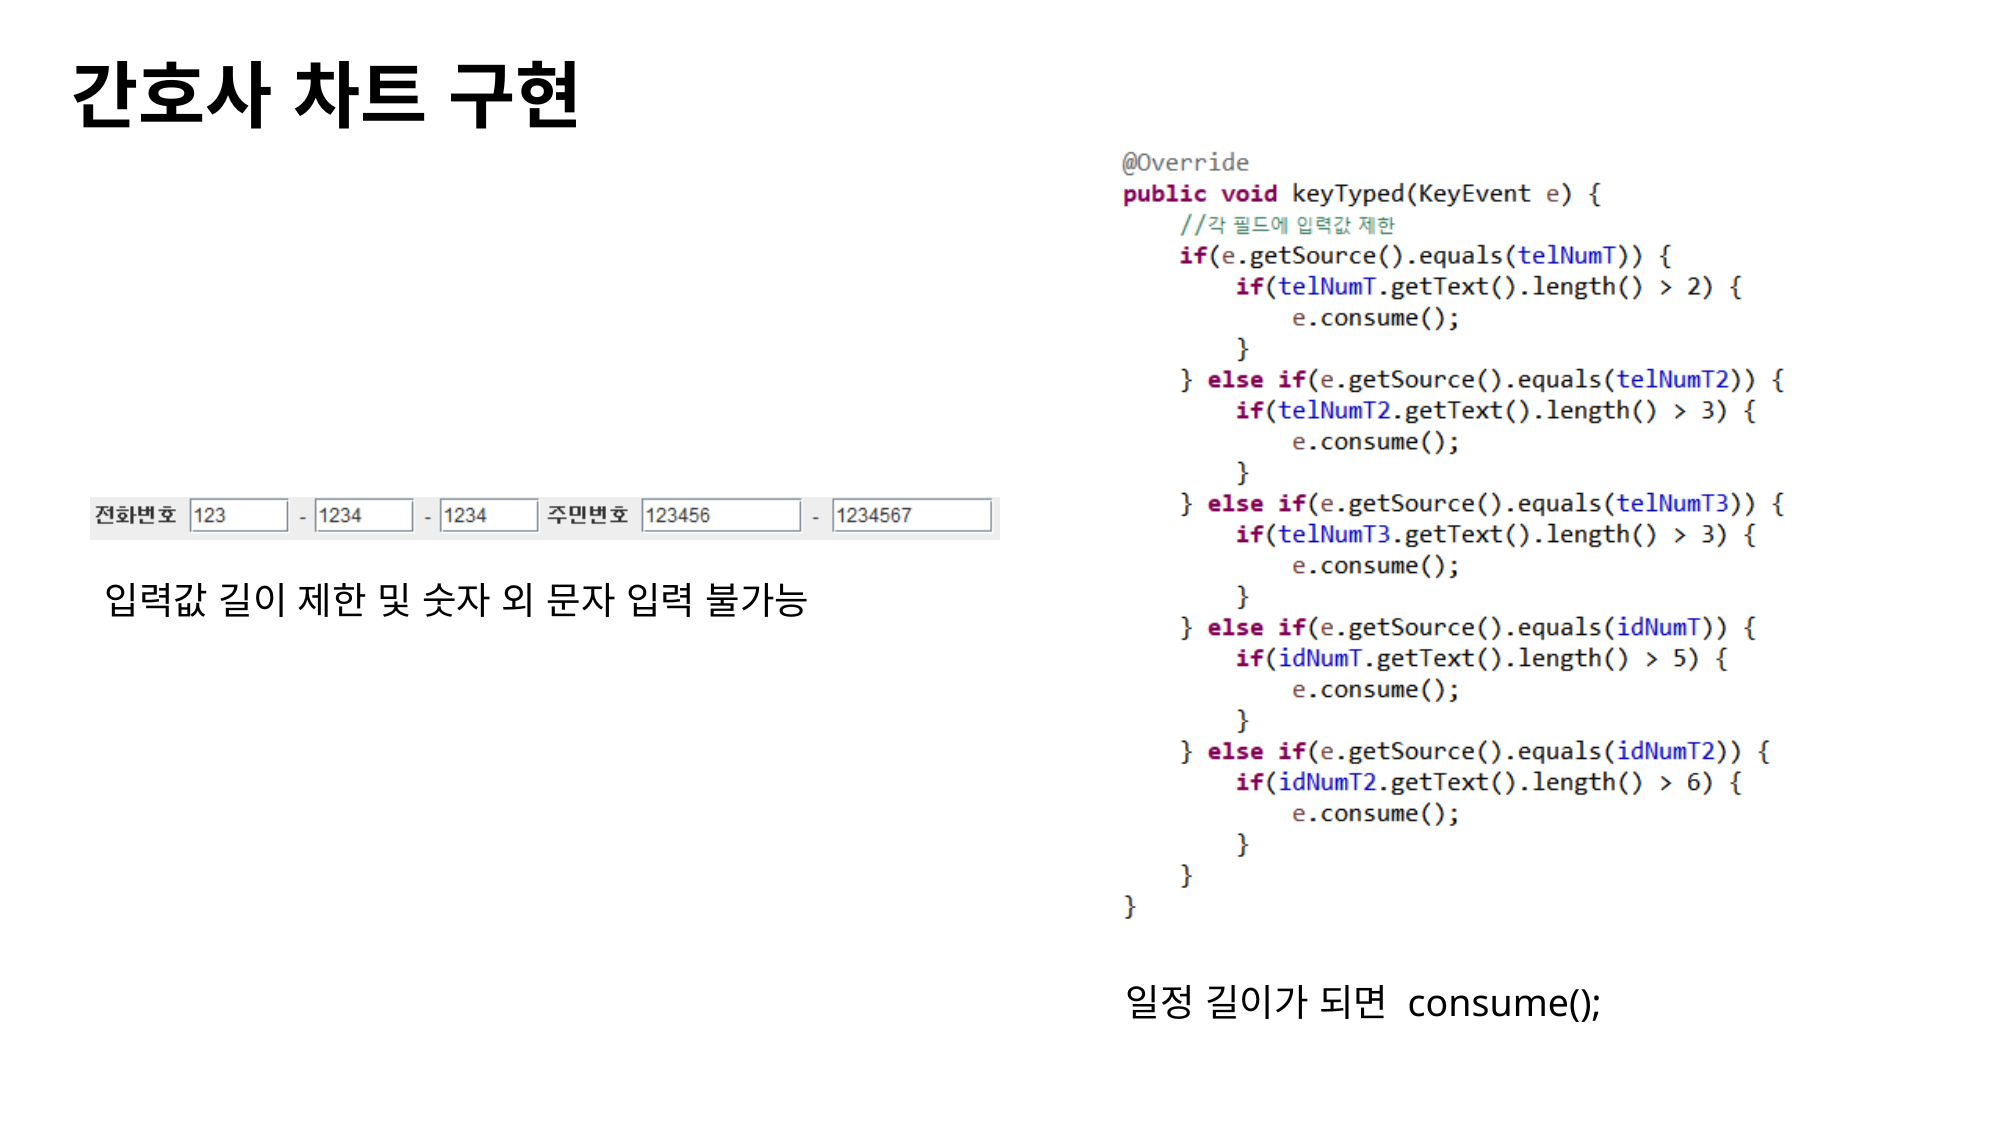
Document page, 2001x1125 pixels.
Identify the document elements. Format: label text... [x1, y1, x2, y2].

text_box 일정 길이가 되면 consume(); [1110, 970, 2000, 1031]
picture [90, 497, 1000, 540]
text_box 입력값 길이 제한 및 숫자 외 문자 입력 불가능 [89, 569, 1011, 630]
text_box 간호사 차트 구현 [56, 41, 599, 145]
picture [1109, 143, 1817, 937]
